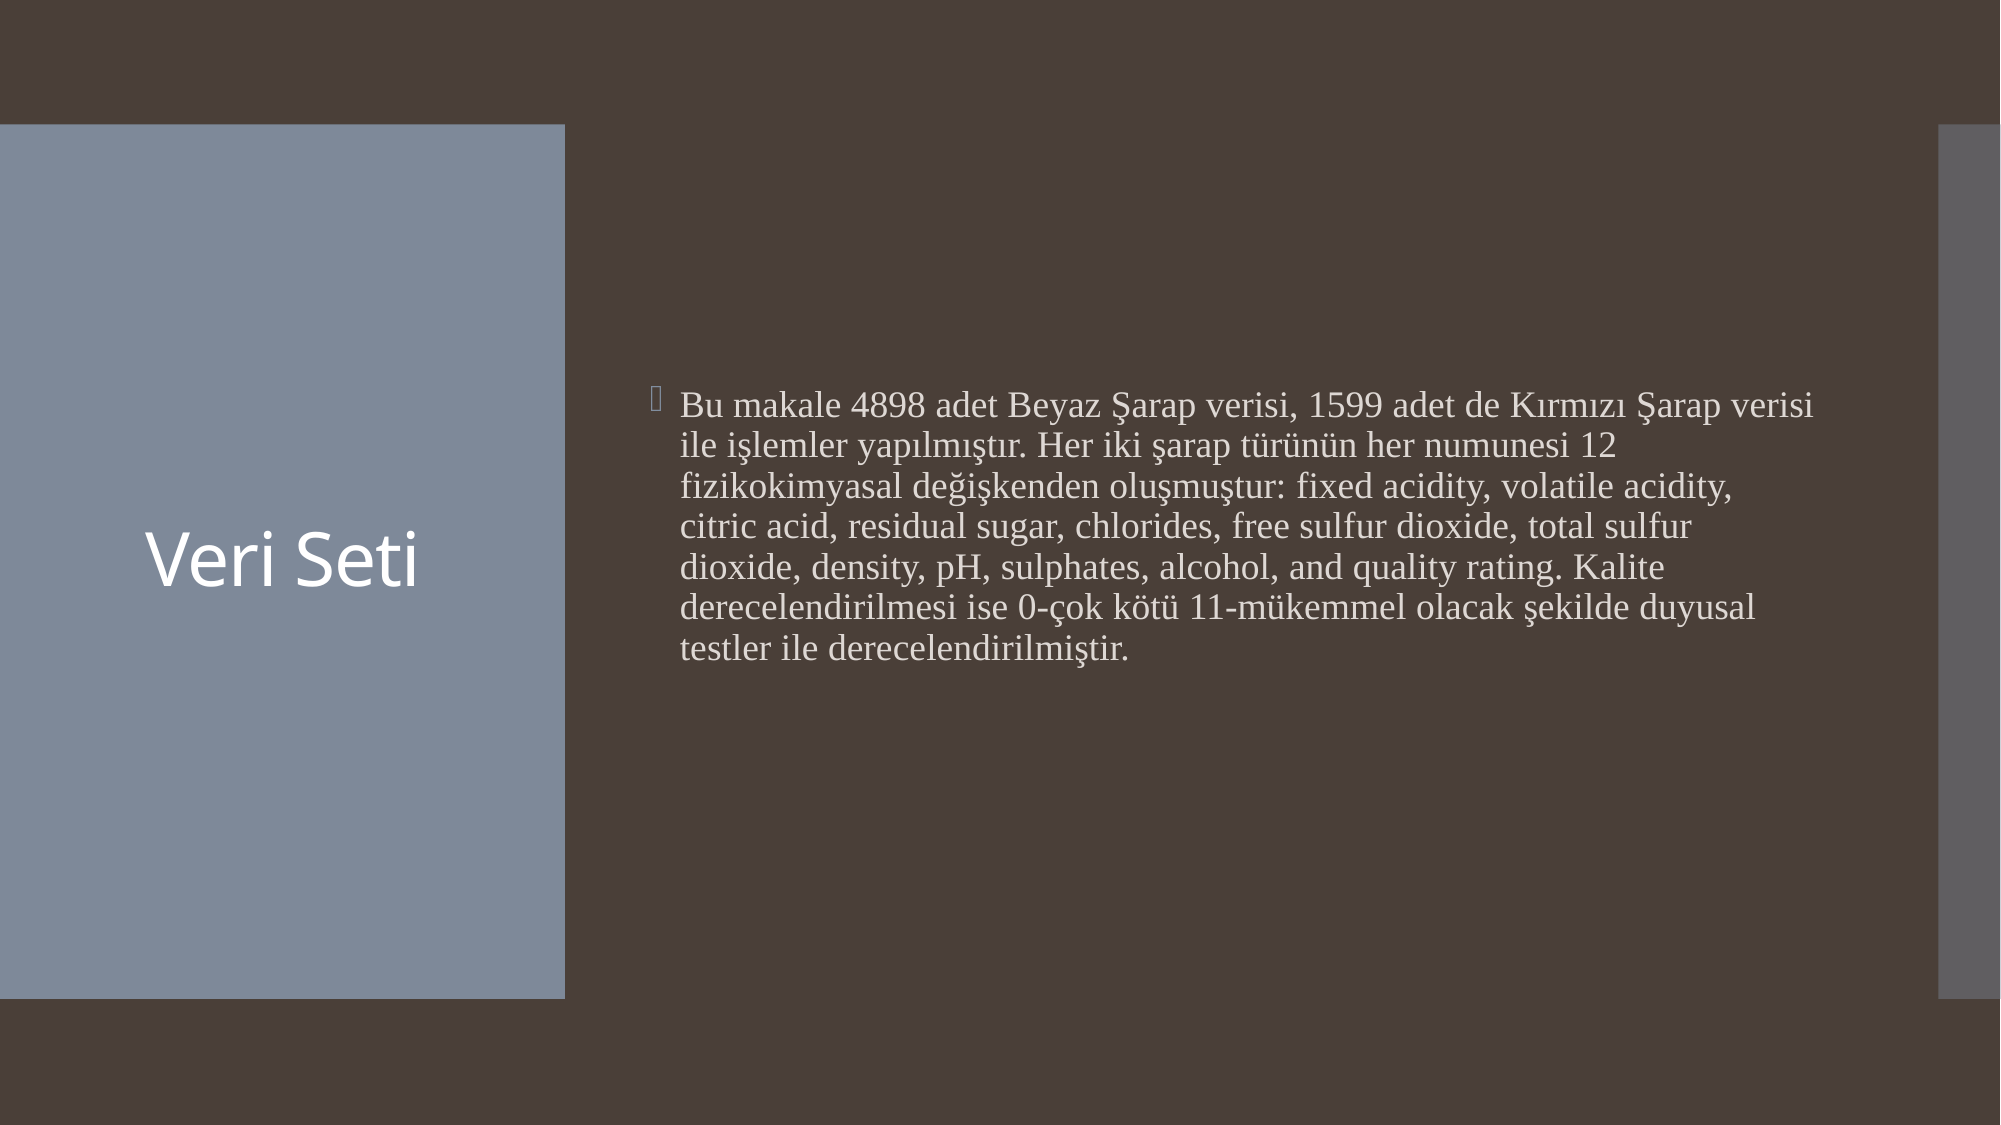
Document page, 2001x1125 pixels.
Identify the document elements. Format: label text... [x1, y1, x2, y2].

title Veri Seti [41, 184, 525, 940]
list Bu makale 4898 adet Beyaz Şarap verisi, 1599 adet de Kırmızı Şarap verisi ile işlemler yapılmıştır. Her iki şarap türünün her numunesi 12 fizikokimyasal değişkenden oluşmuştur: fixed acidity, volatile acidity, citric acid, residual sugar, chlorides, free sulfur dioxide, total sulfur dioxide, density, pH, sulphates, alcohol, and quality rating. Kalite derecelendirilmesi ise 0-çok kötü 11-mükemmel olacak şekilde duyusal testler ile derecelendirilmiştir. [634, 141, 1835, 982]
